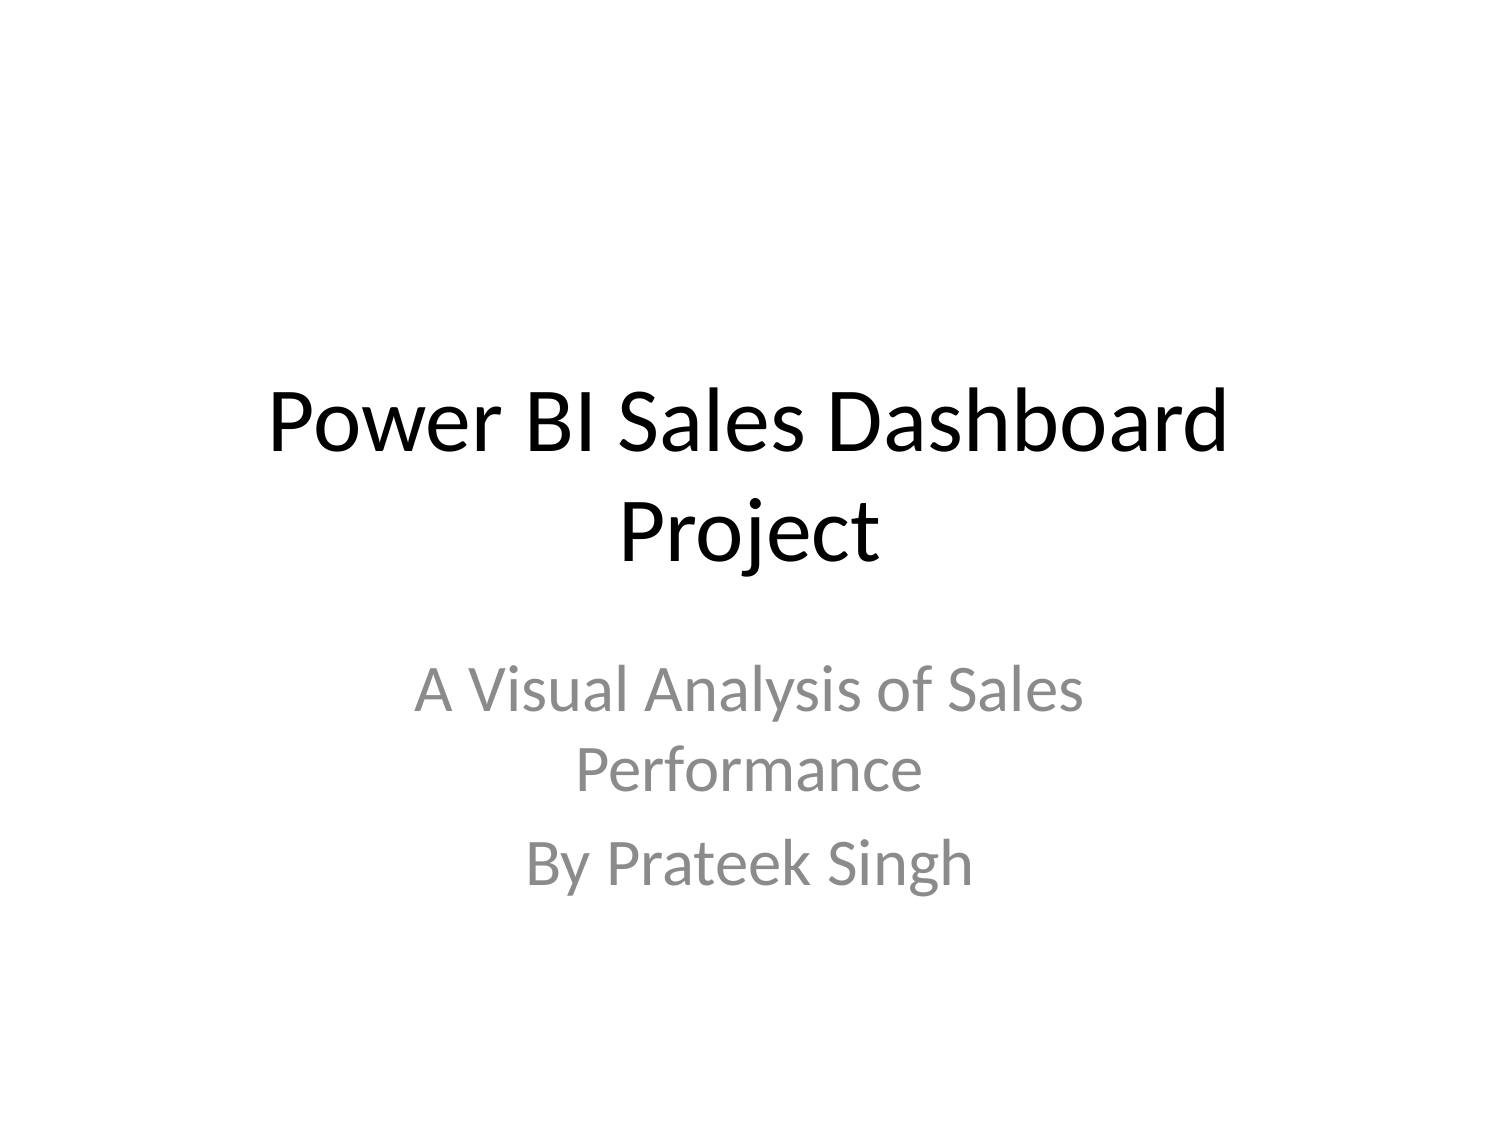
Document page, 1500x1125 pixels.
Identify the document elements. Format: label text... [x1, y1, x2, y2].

subtitle A Visual Analysis of Sales Performance By Prateek Singh [225, 637, 1275, 925]
title Power BI Sales Dashboard Project [112, 349, 1388, 591]
